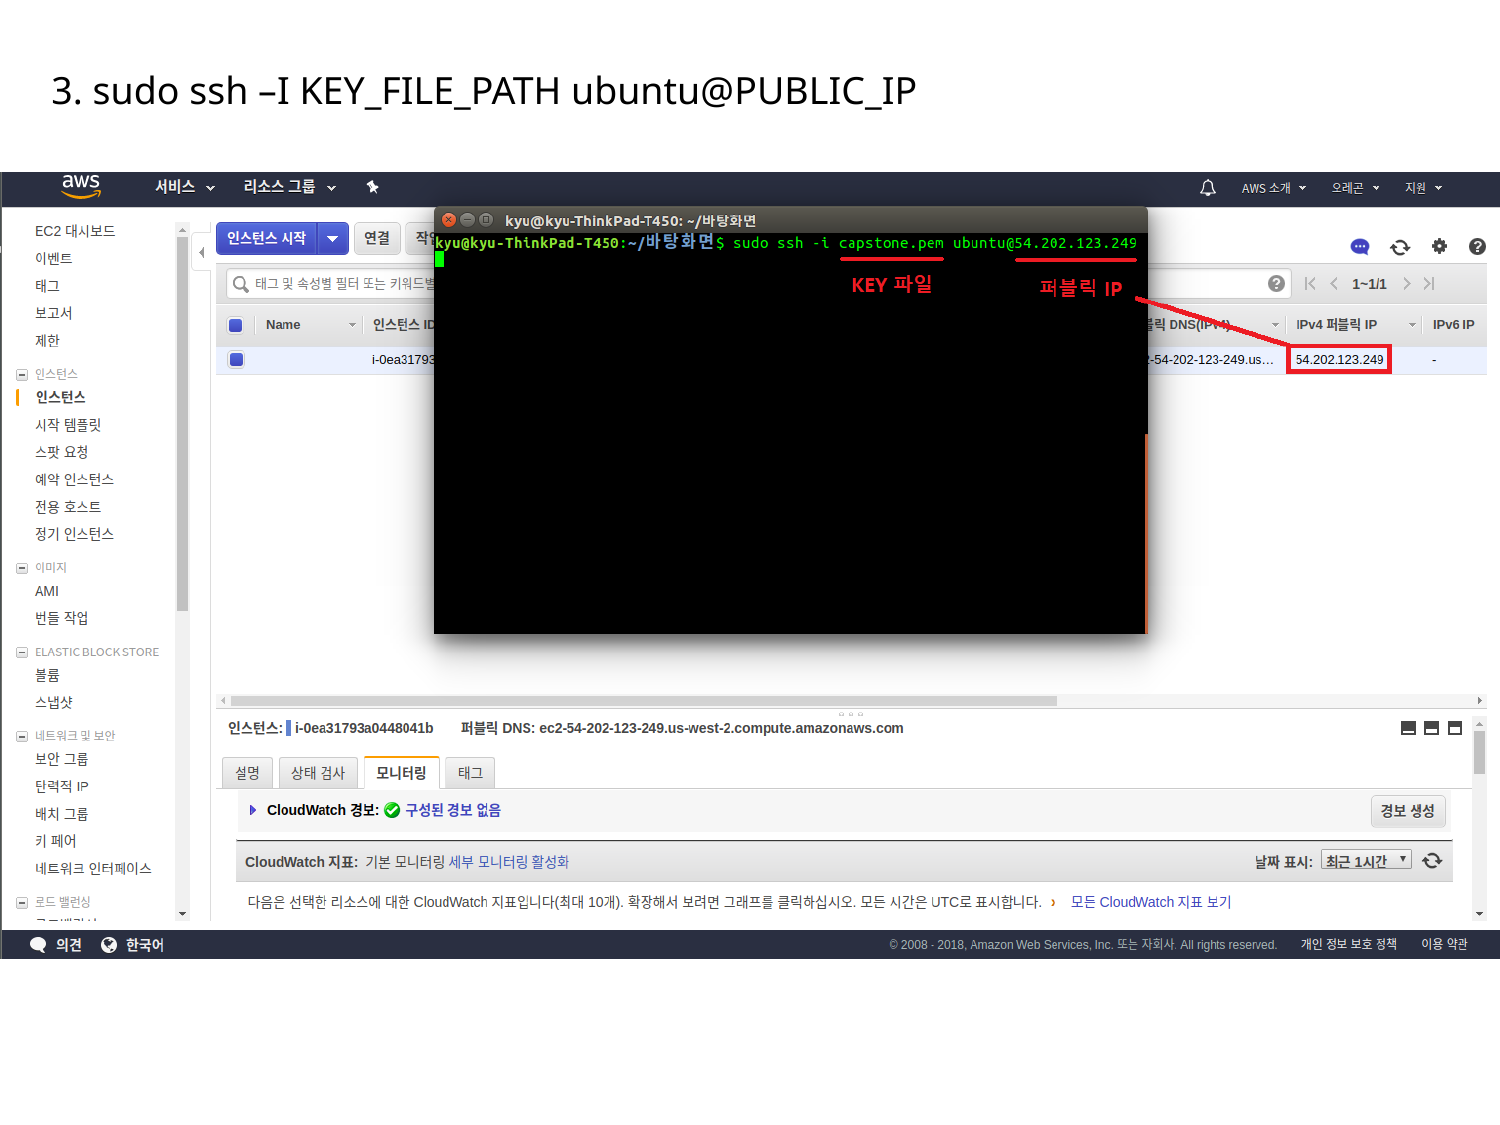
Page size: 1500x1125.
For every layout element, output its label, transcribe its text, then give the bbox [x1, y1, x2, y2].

text_box 3. sudo ssh –I KEY_FILE_PATH ubuntu@PUBLIC_IP [36, 59, 933, 120]
picture [0, 172, 1500, 959]
